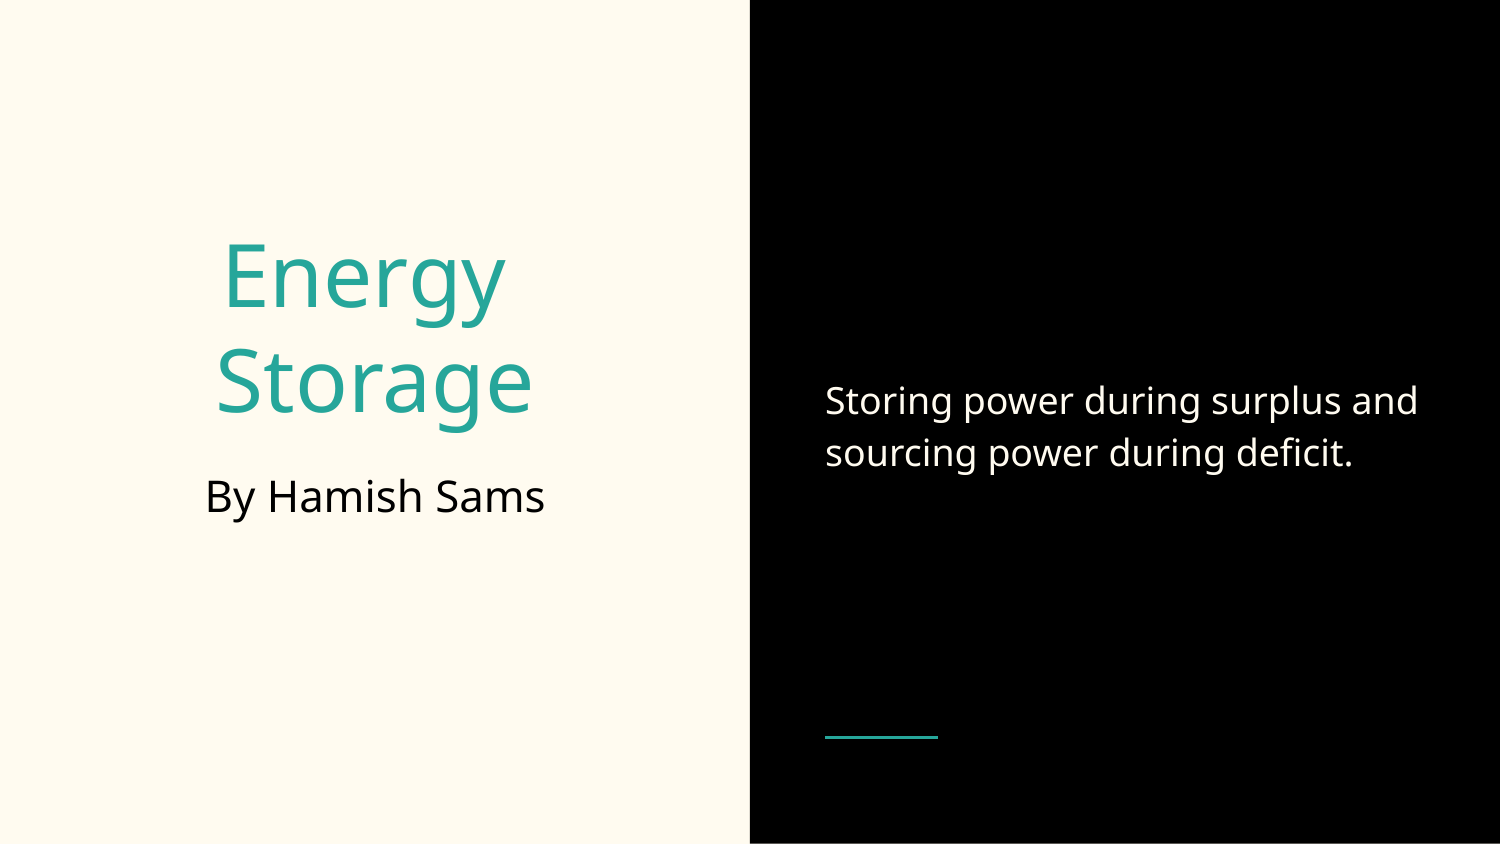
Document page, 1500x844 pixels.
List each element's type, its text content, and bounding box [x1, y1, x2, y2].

title Energy Storage [43, 226, 708, 446]
subtitle By Hamish Sams [43, 454, 708, 675]
list Storing power during surplus and sourcing power during deficit. [810, 118, 1440, 725]
